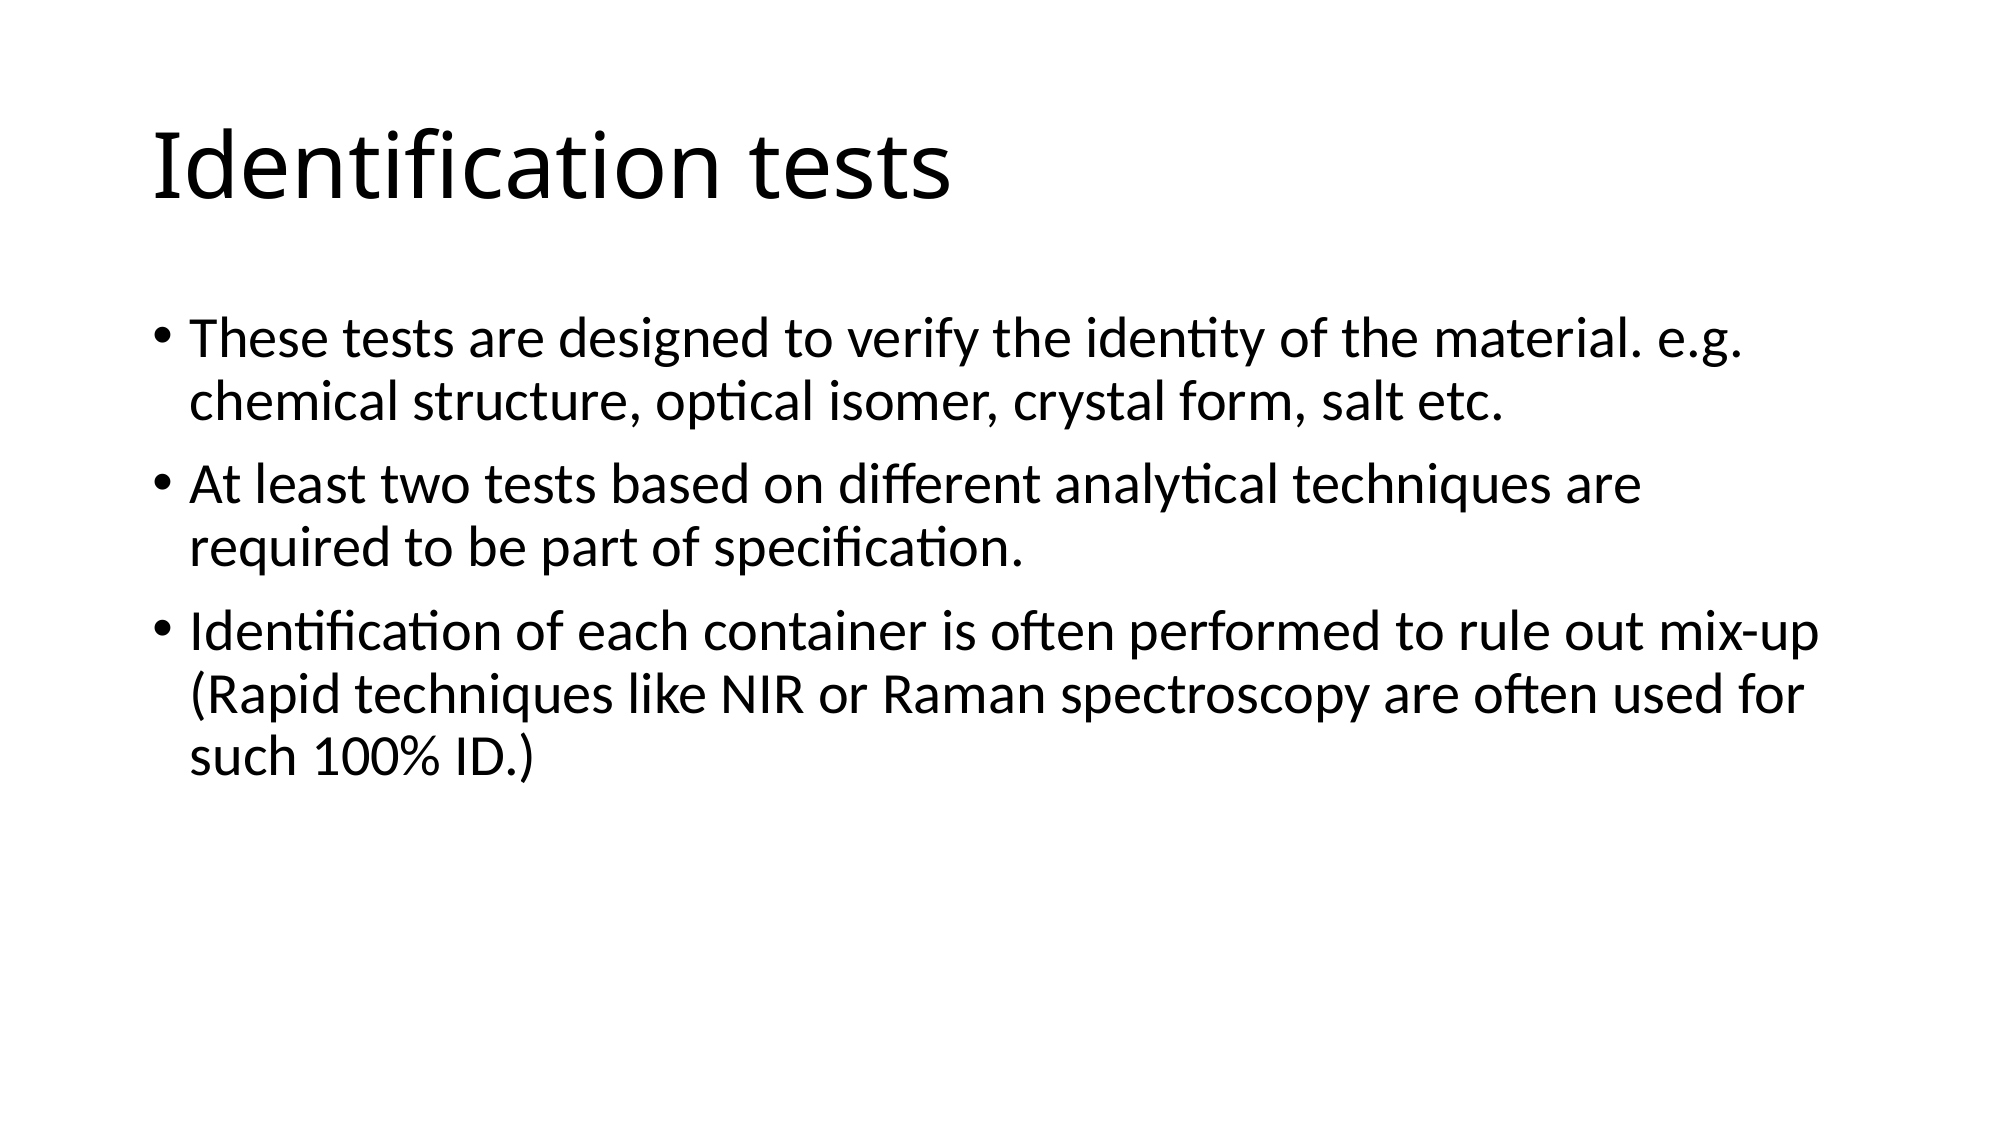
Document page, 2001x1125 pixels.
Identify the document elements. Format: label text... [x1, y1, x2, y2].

list These tests are designed to verify the identity of the material. e.g. chemical structure, optical isomer, crystal form, salt etc. At least two tests based on different analytical techniques are required to be part of specification. Identification of each container is often performed to rule out mix-up (Rapid techniques like NIR or Raman spectroscopy are often used for such 100% ID.) [137, 299, 1863, 1014]
title Identification tests [137, 59, 1863, 278]
